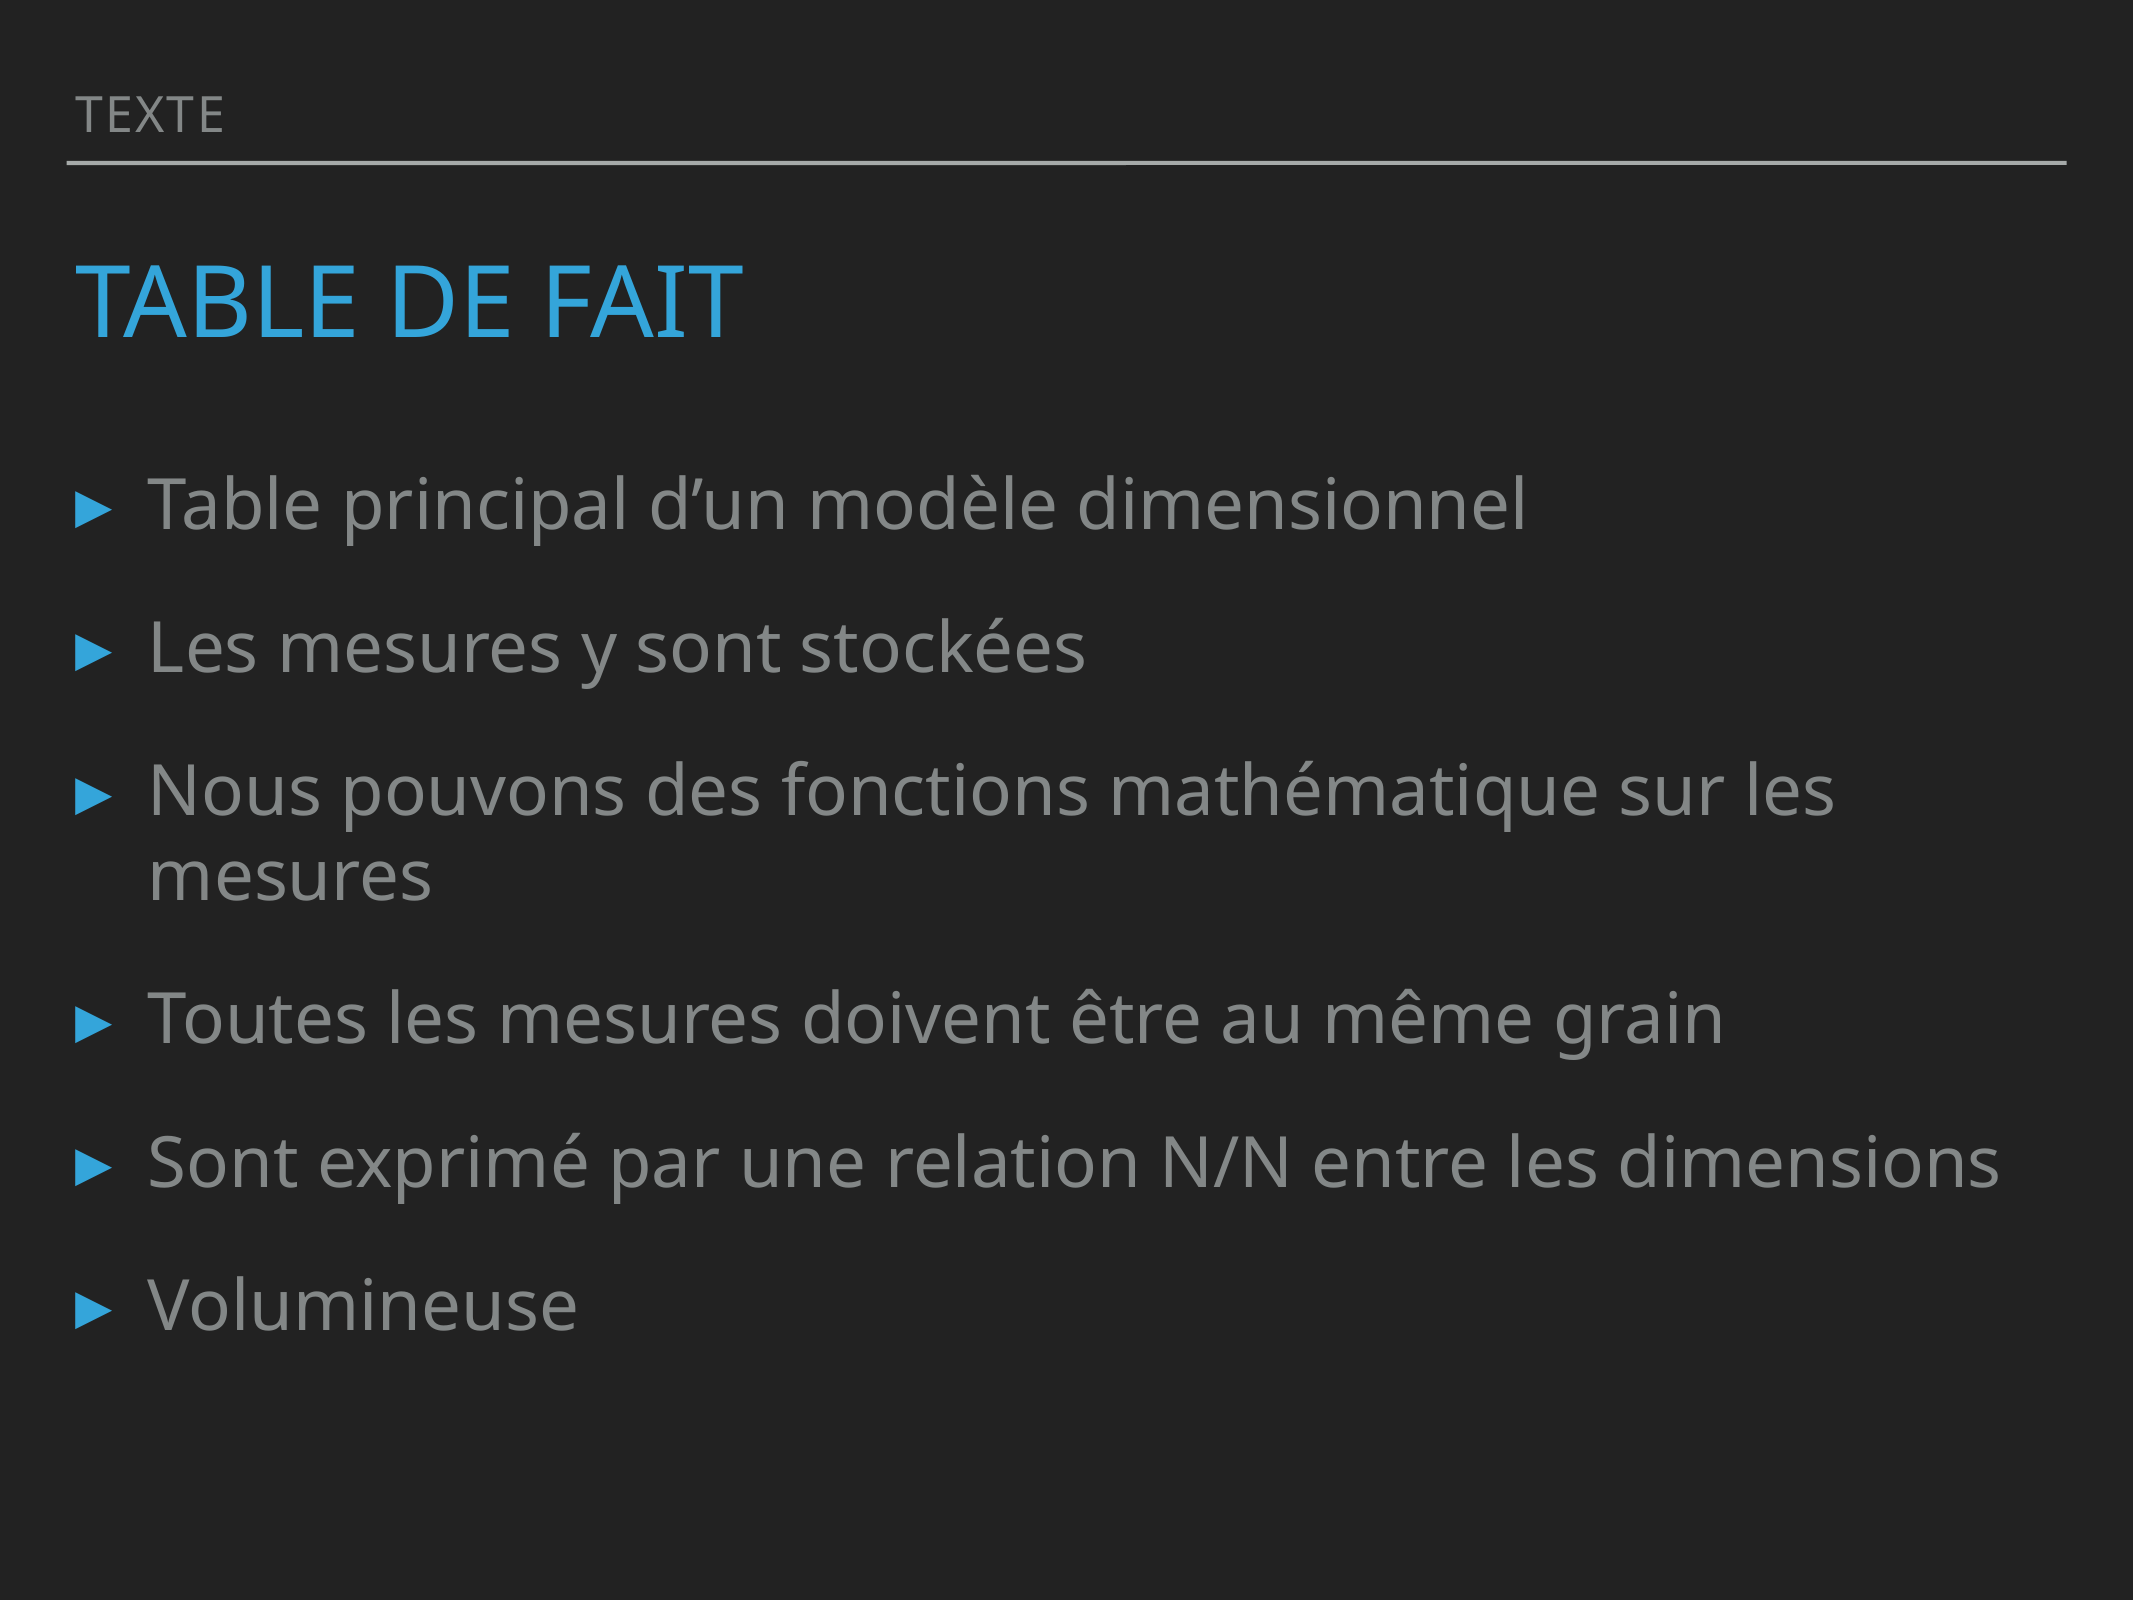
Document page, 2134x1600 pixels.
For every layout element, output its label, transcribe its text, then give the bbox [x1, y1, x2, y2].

list Table principal d’un modèle dimensionnel Les mesures y sont stockées Nous pouvons des fonctions mathématique sur les mesures Toutes les mesures doivent être au même grain Sont exprimé par une relation N/N entre les dimensions Volumineuse [66, 449, 2068, 1453]
list Texte [66, 74, 1901, 151]
title Table de fait [66, 251, 2068, 372]
